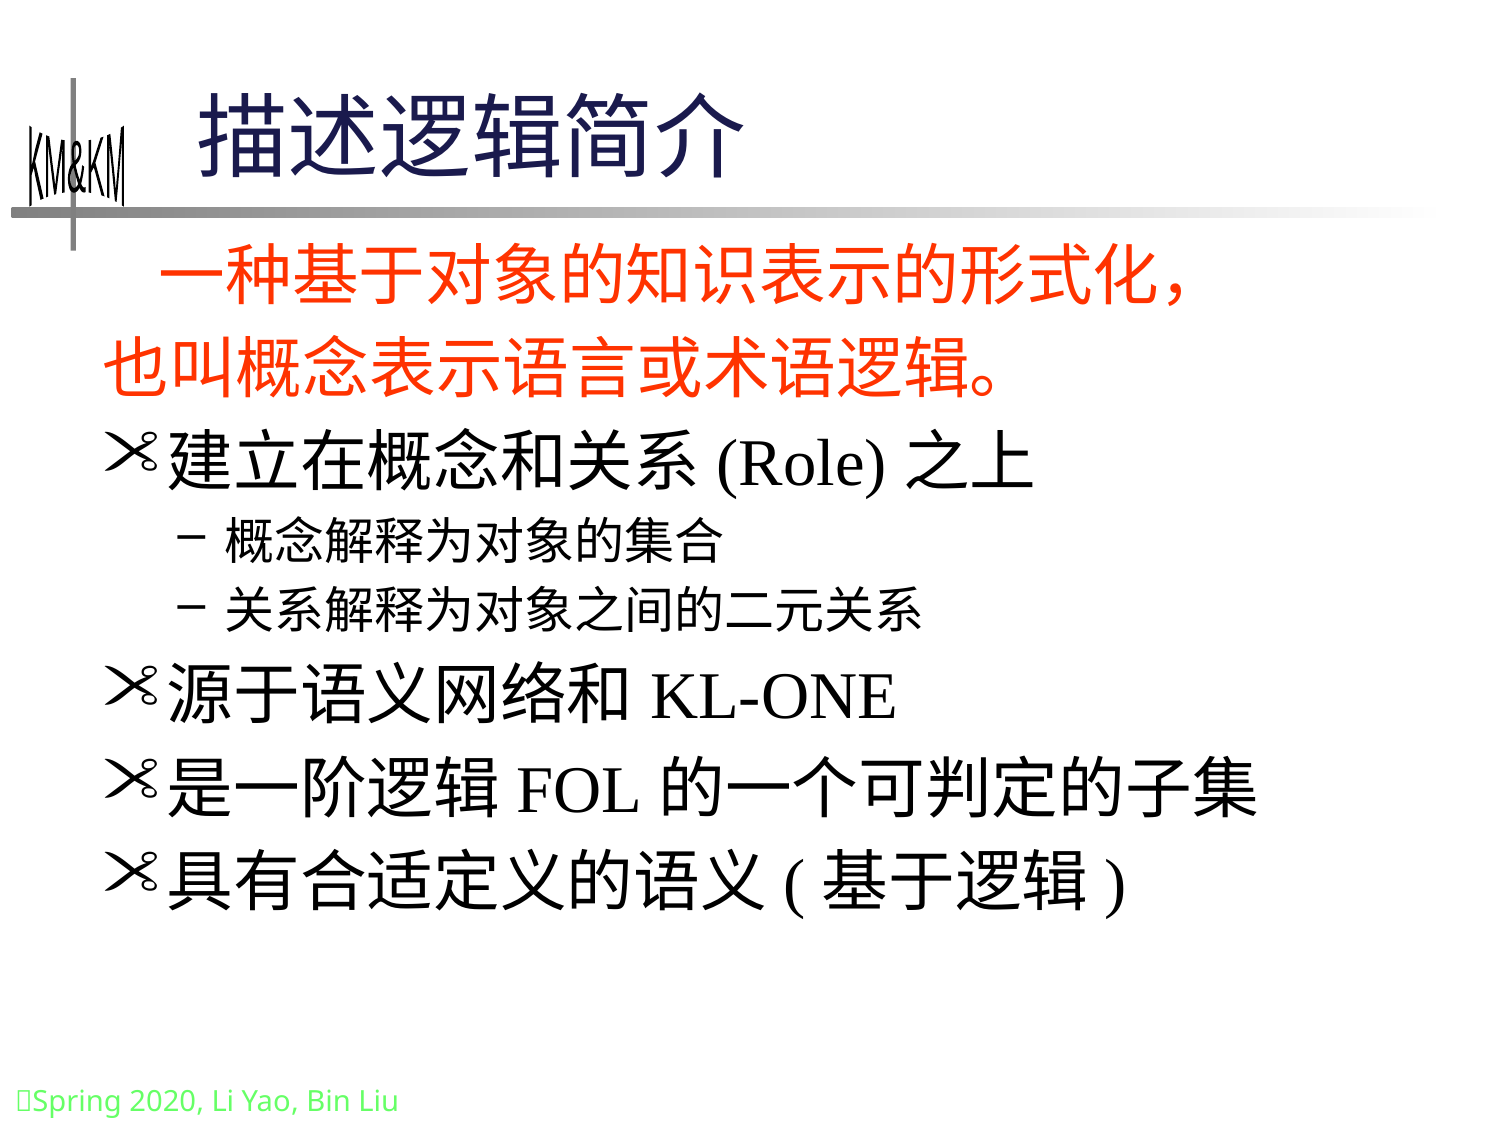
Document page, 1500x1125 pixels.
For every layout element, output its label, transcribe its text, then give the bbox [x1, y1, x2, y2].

title 描述逻辑简介 [180, 80, 1138, 187]
list 一种基于对象的知识表示的形式化， 也叫概念表示语言或术语逻辑。 建立在概念和关系(Role)之上 概念解释为对象的集合 关系解释为对象之间的二元关系 源于语义网络和KL-ONE 是一阶逻辑FOL的一个可判定的子集 具有合适定义的语义(基于逻辑) [87, 224, 1451, 1026]
